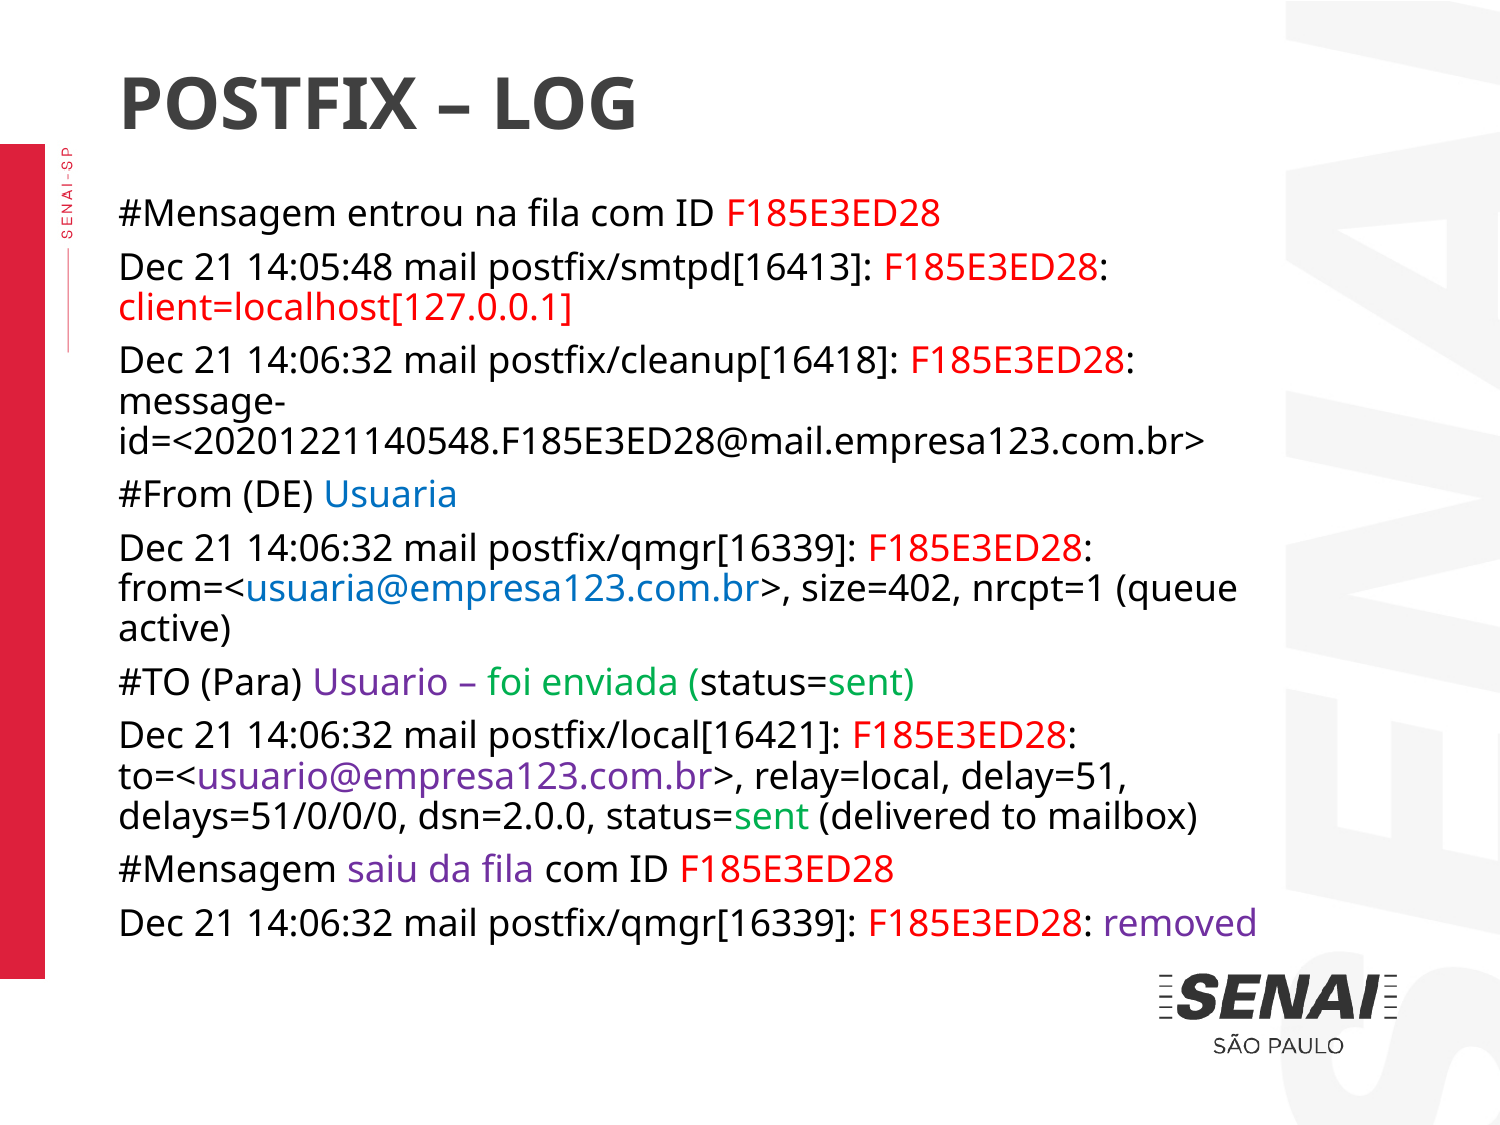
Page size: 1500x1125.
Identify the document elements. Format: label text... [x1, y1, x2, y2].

picture [0, 0, 1500, 1125]
list #Mensagem entrou na fila com ID F185E3ED28 Dec 21 14:05:48 mail postfix/smtpd[16413]: F185E3ED28: client=localhost[127.0.0.1] Dec 21 14:06:32 mail postfix/cleanup[16418]: F185E3ED28: message-id=<20201221140548.F185E3ED28@mail.empresa123.com.br> #From (DE) Usuaria Dec 21 14:06:32 mail postfix/qmgr[16339]: F185E3ED28: from=<usuaria@empresa123.com.br>, size=402, nrcpt=1 (queue active) #TO (Para) Usuario – foi enviada (status=sent) Dec 21 14:06:32 mail postfix/local[16421]: F185E3ED28: to=<usuario@empresa123.com.br>, relay=local, delay=51, delays=51/0/0/0, dsn=2.0.0, status=sent (delivered to mailbox) #Mensagem saiu da fila com ID F185E3ED28 Dec 21 14:06:32 mail postfix/qmgr[16339]: F185E3ED28: removed [103, 187, 1306, 967]
list POSTFIX – LOG [103, 59, 1286, 153]
